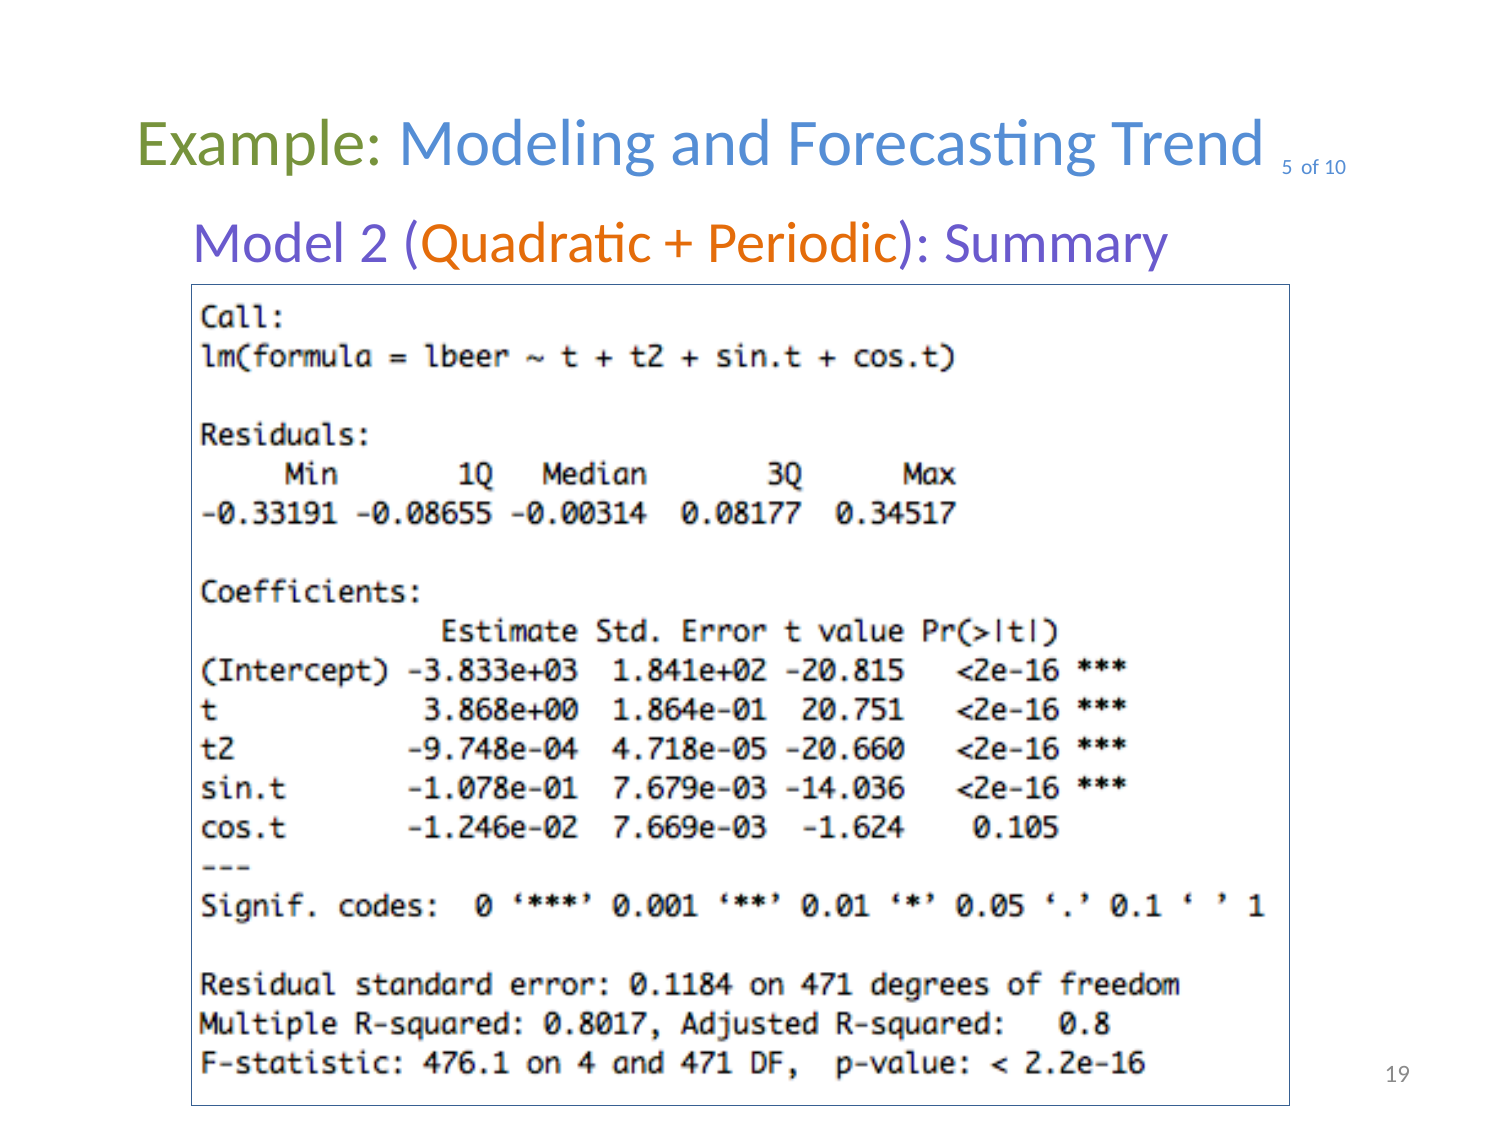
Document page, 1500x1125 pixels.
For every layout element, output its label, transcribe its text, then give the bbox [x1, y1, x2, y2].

picture [191, 284, 1290, 1106]
slide_number 19 [1294, 1042, 1425, 1103]
text_box Model 2 (Quadratic + Periodic): Summary [178, 196, 1185, 282]
title Example: Modeling and Forecasting Trend 5 of 10 [75, 45, 1425, 233]
